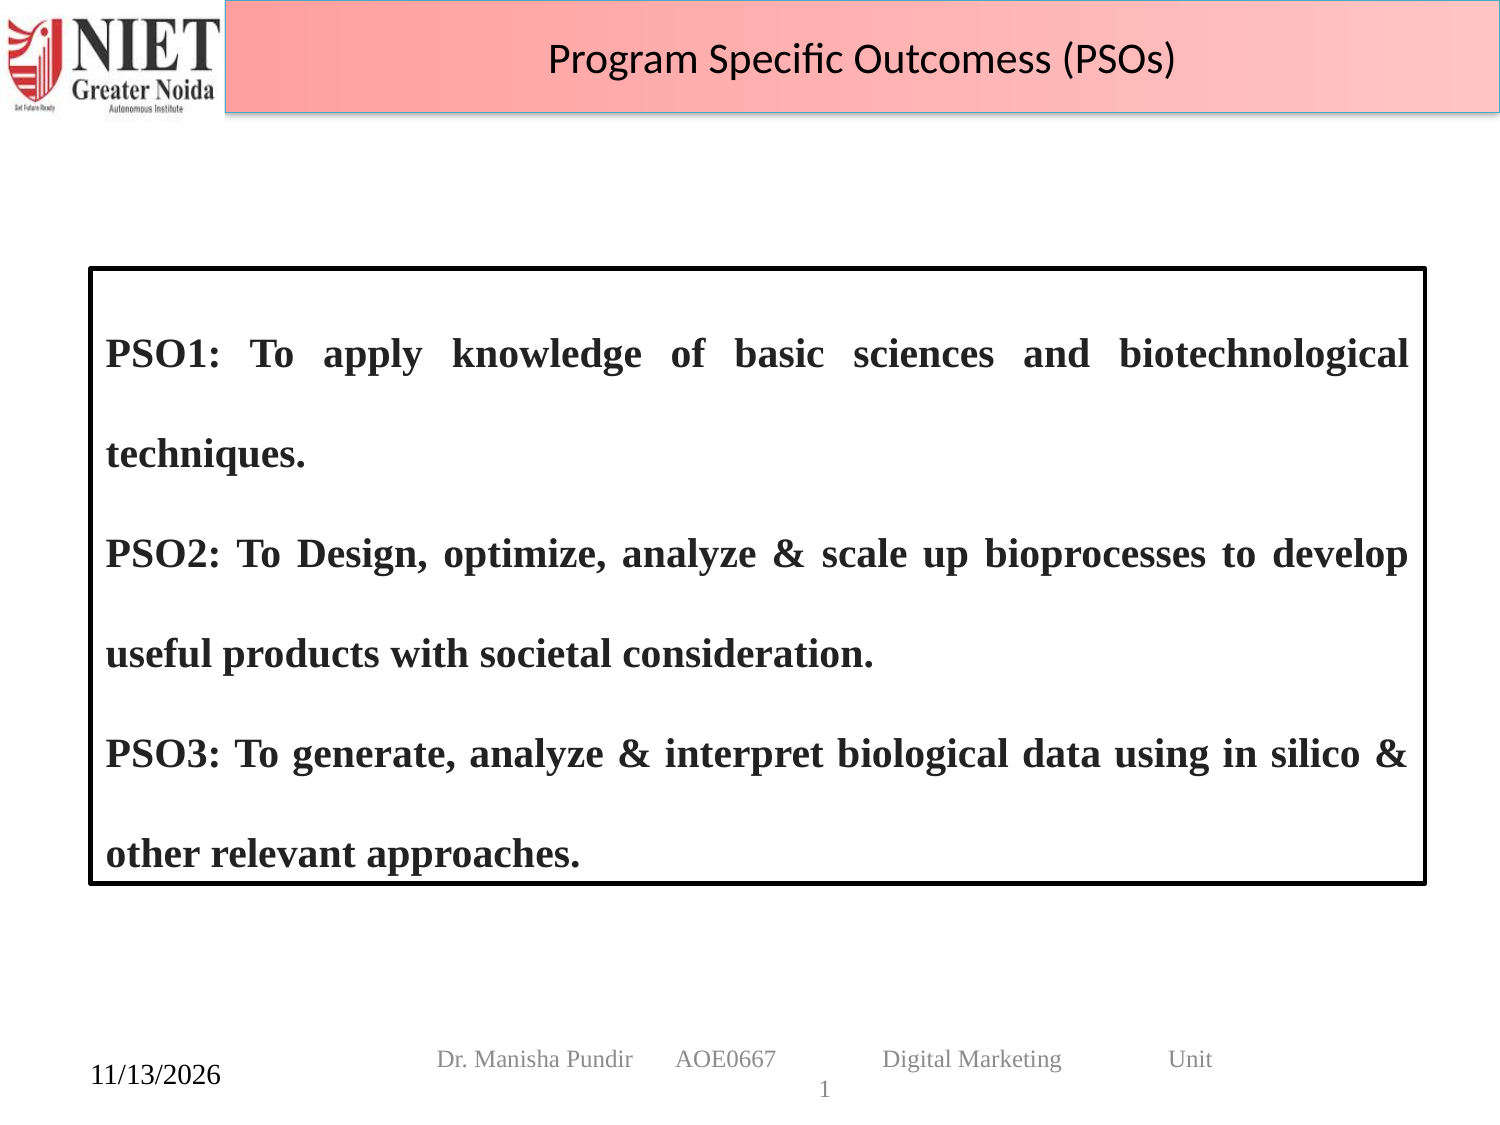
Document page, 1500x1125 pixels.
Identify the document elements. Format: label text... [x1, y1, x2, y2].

text_box PSO1: To apply knowledge of basic sciences and biotechnological techniques. PSO2: To Design, optimize, analyze & scale up bioprocesses to develop useful products with societal consideration. PSO3: To generate, analyze & interpret biological data using in silico & other relevant approaches. [88, 266, 1427, 886]
text_box Program Specific Outcomess (PSOs) [229, 0, 1500, 113]
picture [0, 0, 226, 130]
slide_number [75, 1042, 425, 1103]
slide_number [1074, 1042, 1425, 1103]
footer Dr. Manisha Pundir AOE0667 Digital Marketing Unit 1 [425, 1042, 1074, 1103]
